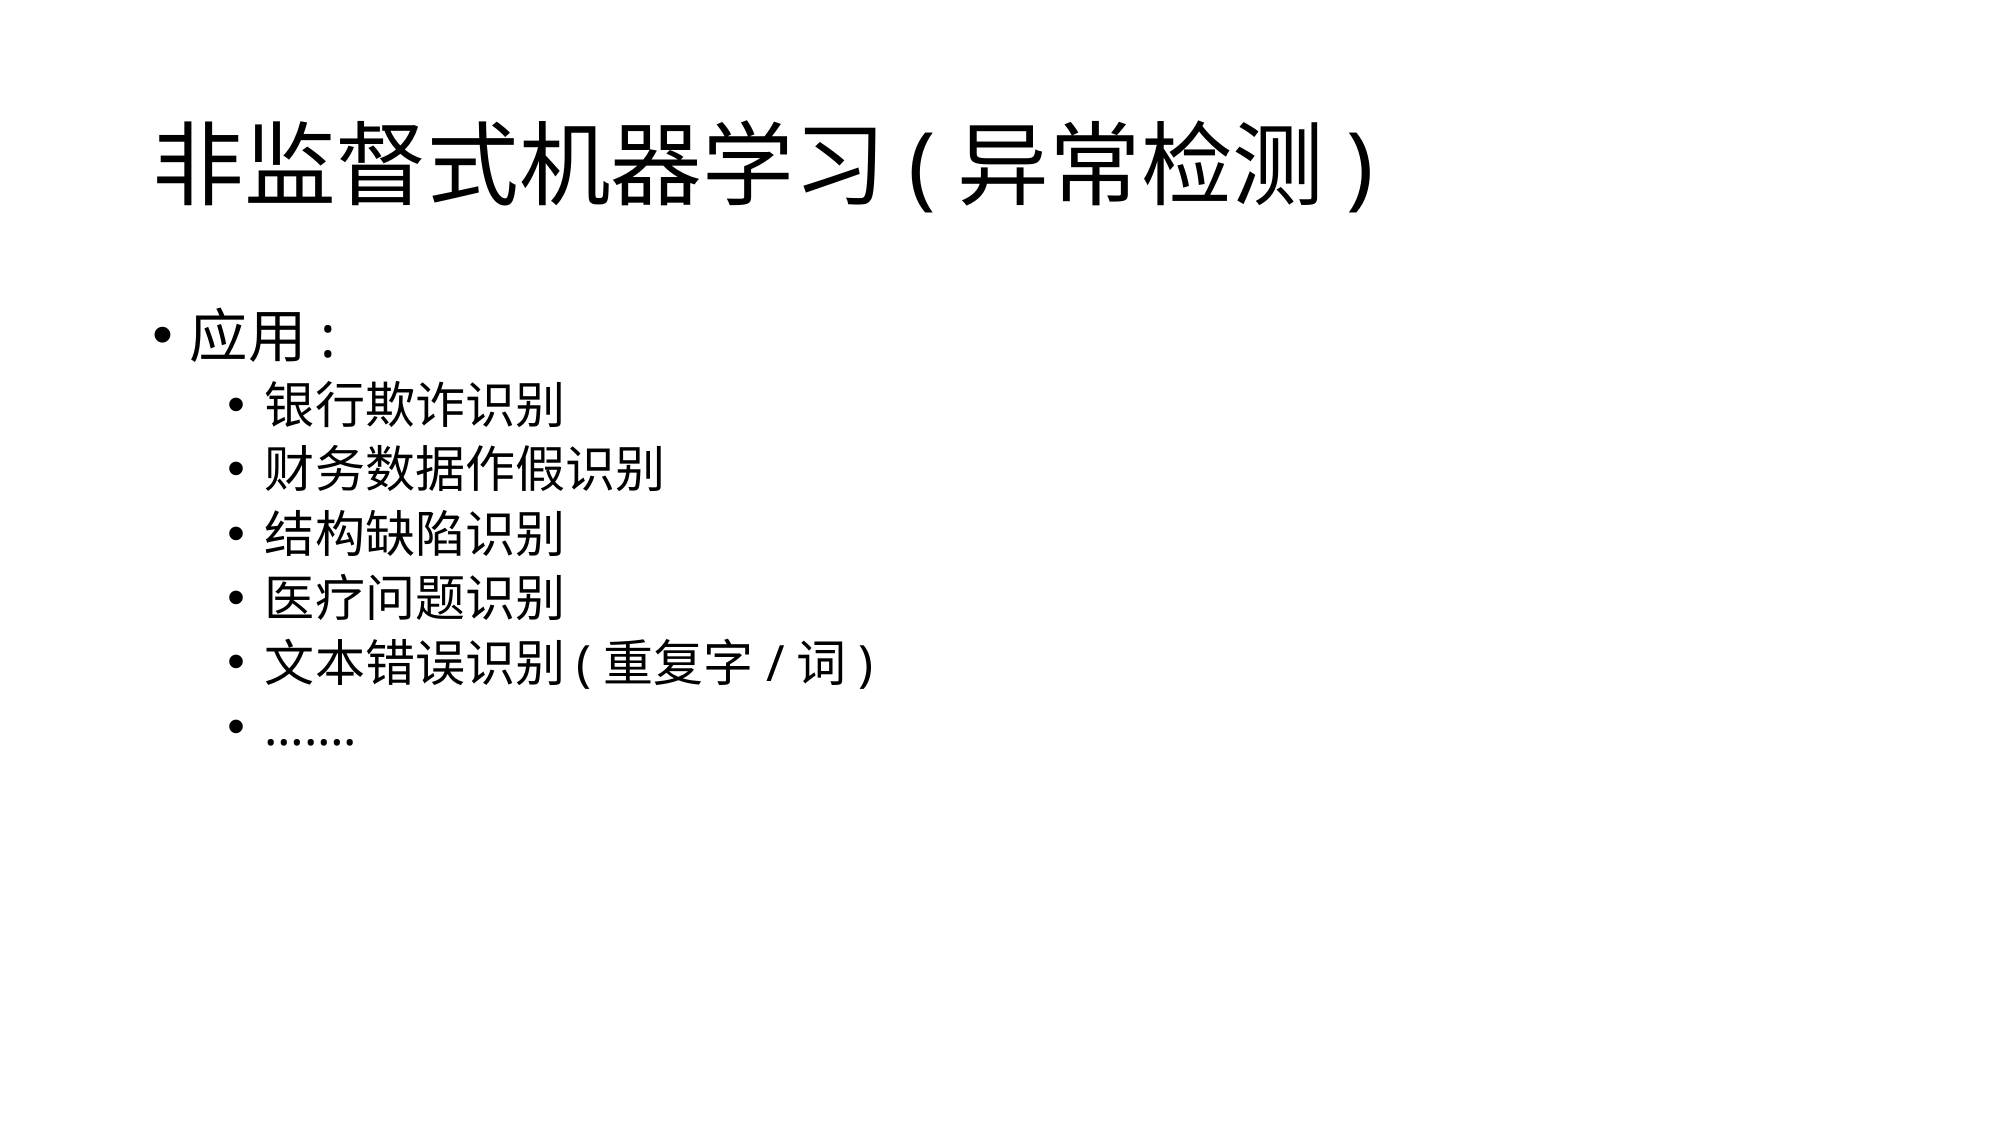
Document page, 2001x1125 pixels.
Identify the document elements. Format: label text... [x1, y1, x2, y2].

title 非监督式机器学习(异常检测) [137, 59, 1863, 278]
list 应用: 银行欺诈识别 财务数据作假识别 结构缺陷识别 医疗问题识别 文本错误识别(重复字/词) ……. [137, 299, 1863, 1014]
